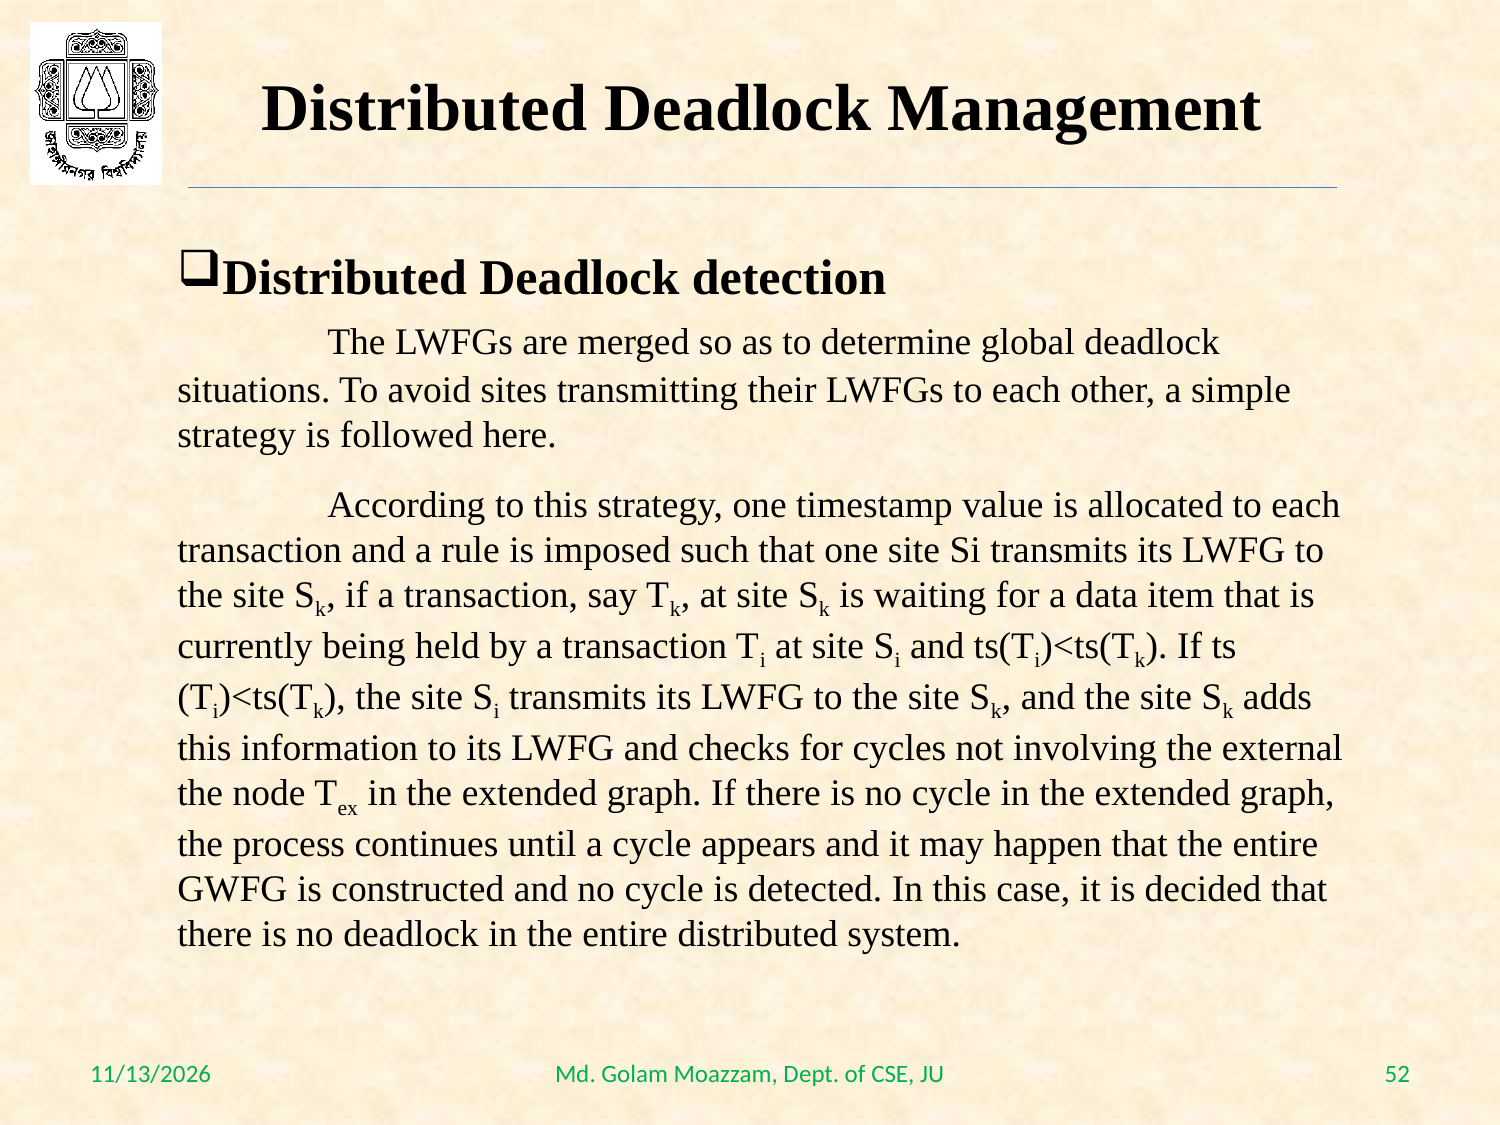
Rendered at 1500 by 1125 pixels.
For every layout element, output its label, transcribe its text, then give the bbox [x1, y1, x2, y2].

picture [0, 1, 1500, 1125]
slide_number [75, 1042, 425, 1103]
text_box Distributed Deadlock Management [166, 56, 1363, 187]
footer Md. Golam Moazzam, Dept. of CSE, JU [512, 1042, 988, 1103]
slide_number 52 [1074, 1042, 1425, 1103]
list Distributed Deadlock detection The LWFGs are merged so as to determine global deadlock situations. To avoid sites transmitting their LWFGs to each other, a simple strategy is followed here. According to this strategy, one timestamp value is allocated to each transaction and a rule is imposed such that one site Si transmits its LWFG to the site Sk, if a transaction, say Tk, at site Sk is waiting for a data item that is currently being held by a transaction Ti at site Si and ts(Ti)<ts(Tk). If ts (Ti)<ts(Tk), the site Si transmits its LWFG to the site Sk, and the site Sk adds this information to its LWFG and checks for cycles not involving the external the node Tex in the extended graph. If there is no cycle in the extended graph, the process continues until a cycle appears and it may happen that the entire GWFG is constructed and no cycle is detected. In this case, it is decided that there is no deadlock in the entire distributed system. [162, 237, 1375, 1013]
